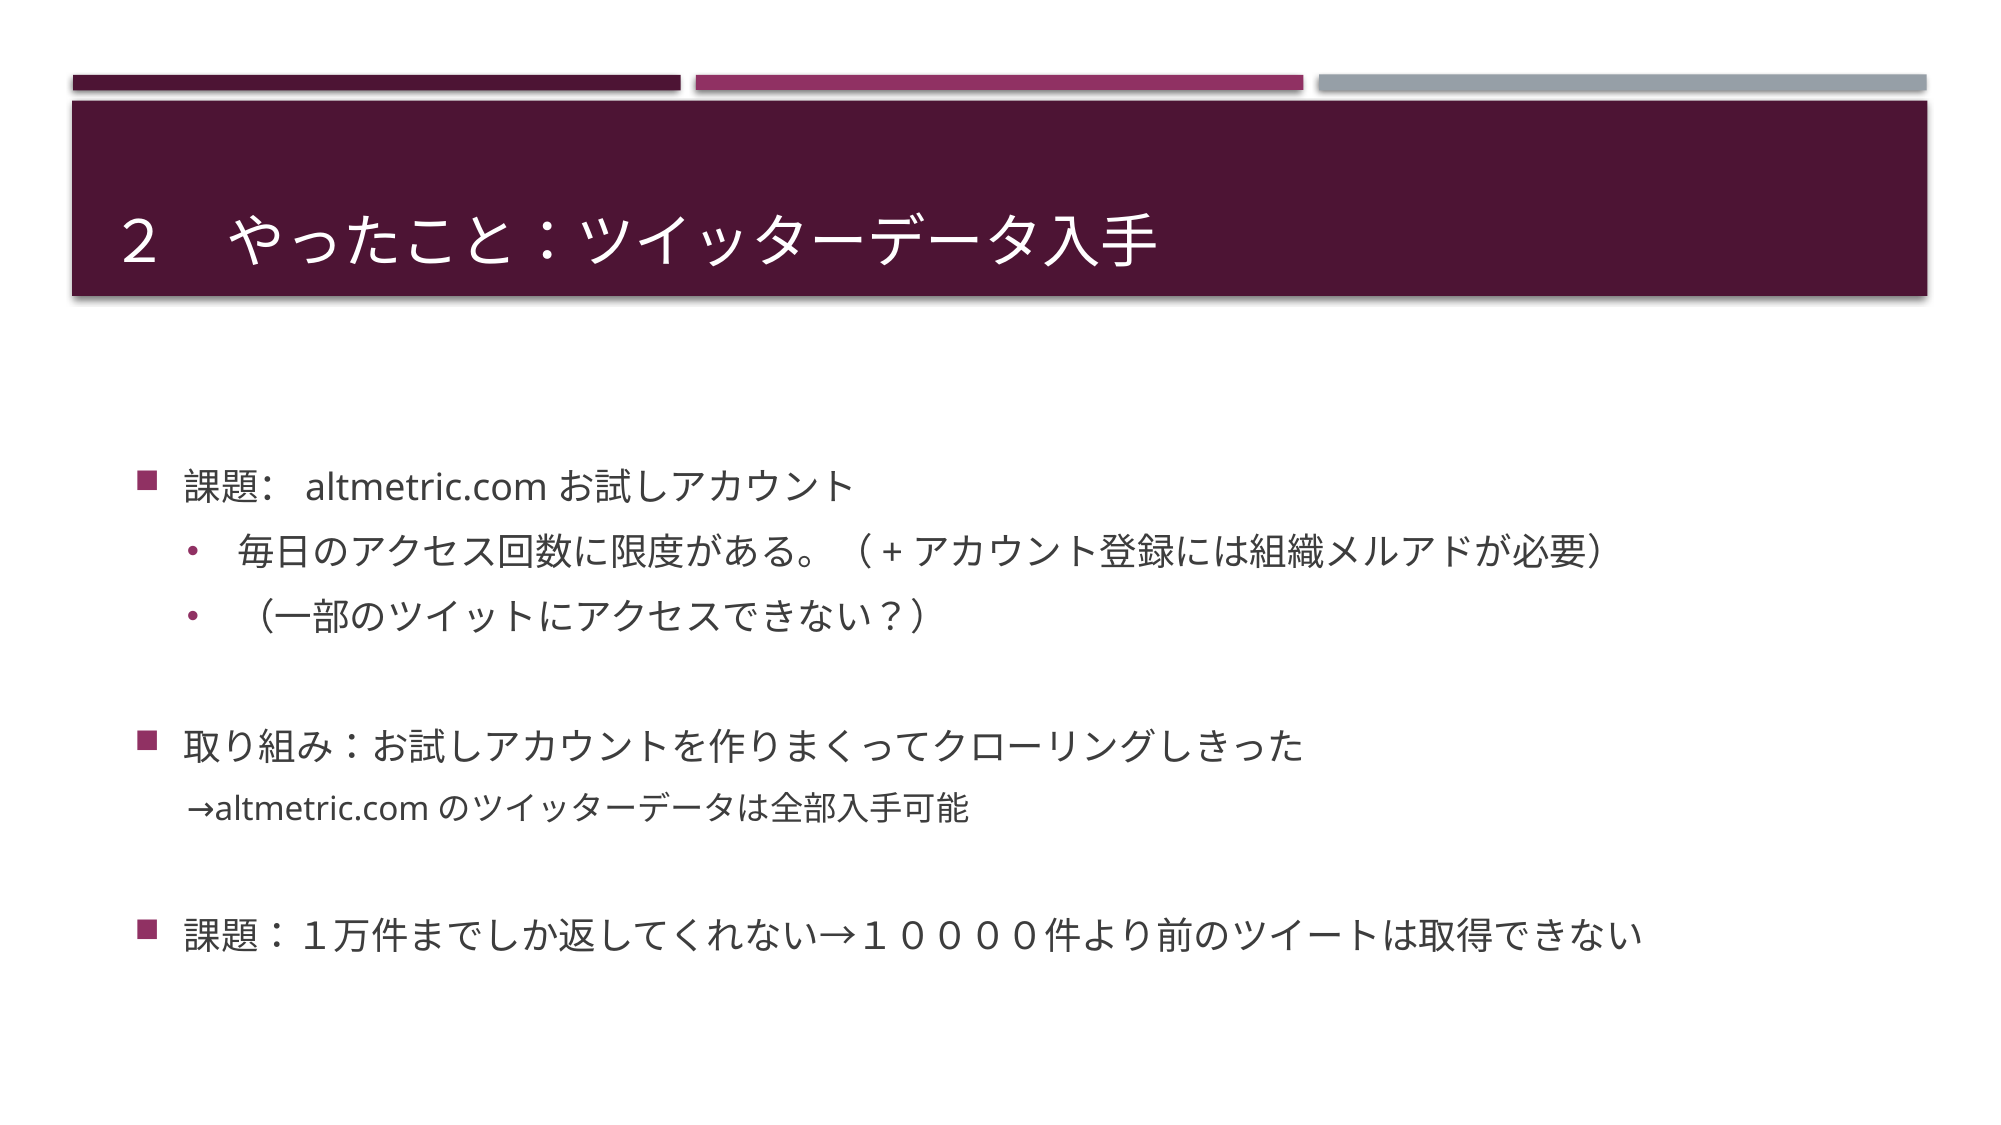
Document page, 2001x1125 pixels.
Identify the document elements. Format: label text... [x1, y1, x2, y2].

text_box 課題：altmetric.comお試しアカウント 毎日のアクセス回数に限度がある。（+アカウント登録には組織メルアドが必要） （一部のツイットにアクセスできない？） 取り組み：お試しアカウントを作りまくってクローリングしきった →altmetric.comのツイッターデータは全部入手可能 課題：１万件までしか返してくれない→１００００件より前のツイートは取得できない [118, 333, 1773, 1086]
title ２ やったこと：ツイッターデータ入手 [95, 115, 1905, 282]
